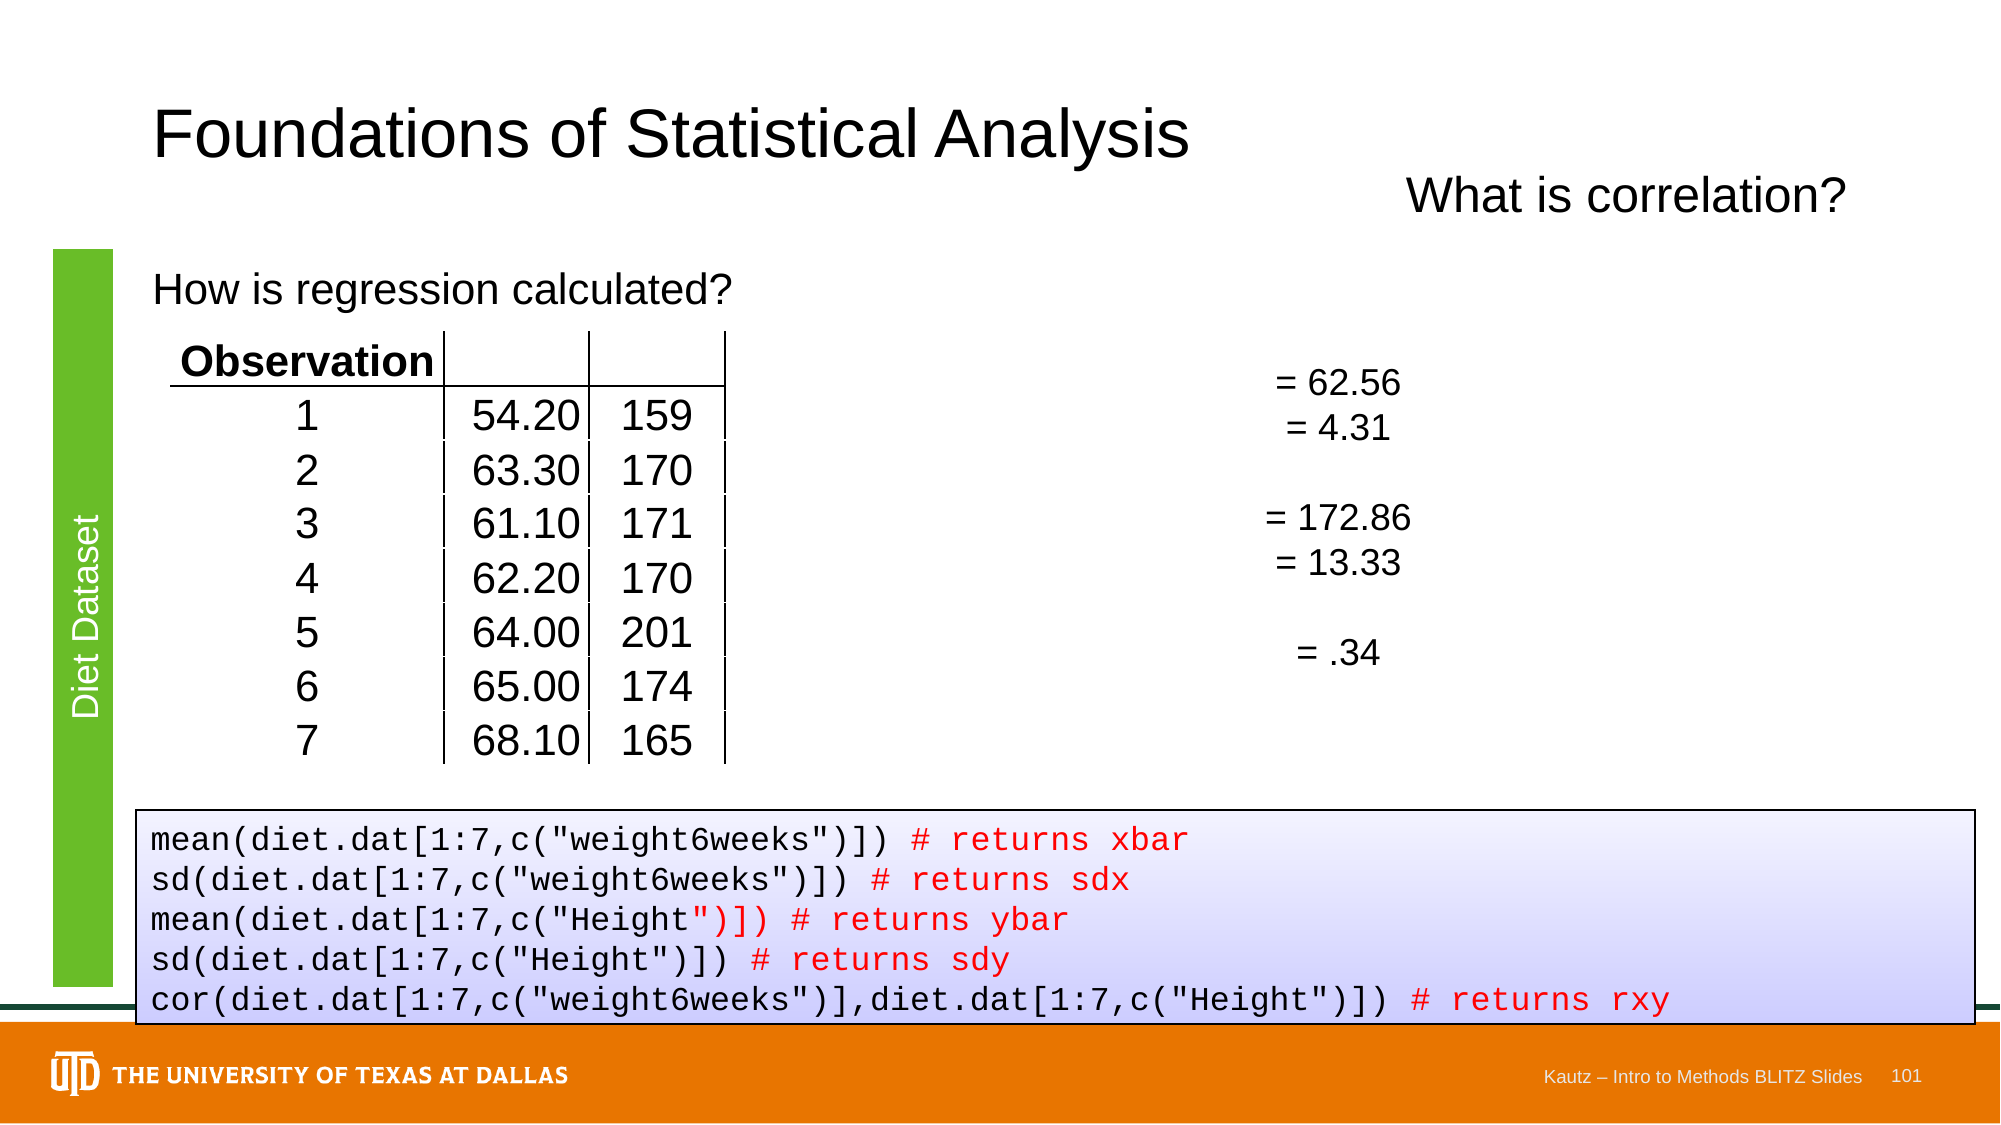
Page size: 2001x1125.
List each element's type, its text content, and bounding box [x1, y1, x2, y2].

text_box What is correlation? [137, 40, 1863, 231]
picture [24, 1021, 588, 1121]
list How is regression calculated? [137, 259, 1863, 809]
text_box Diet Dataset [53, 249, 113, 987]
text_box mean(diet.dat[1:7,c("weight6weeks")]) # returns xbar sd(diet.dat[1:7,c("weight6weeks")]) # returns sdx mean(diet.dat[1:7,c("Height")]) # returns ybar sd(diet.dat[1:7,c("Height")]) # returns sdy cor(diet.dat[1:7,c("weight6weeks")],diet.dat[1:7,c("Height")]) # returns rxy [135, 809, 1975, 1025]
footer Kautz – Intro to Methods BLITZ Slides [662, 1059, 1863, 1092]
slide_number 101 [1862, 1063, 1938, 1088]
